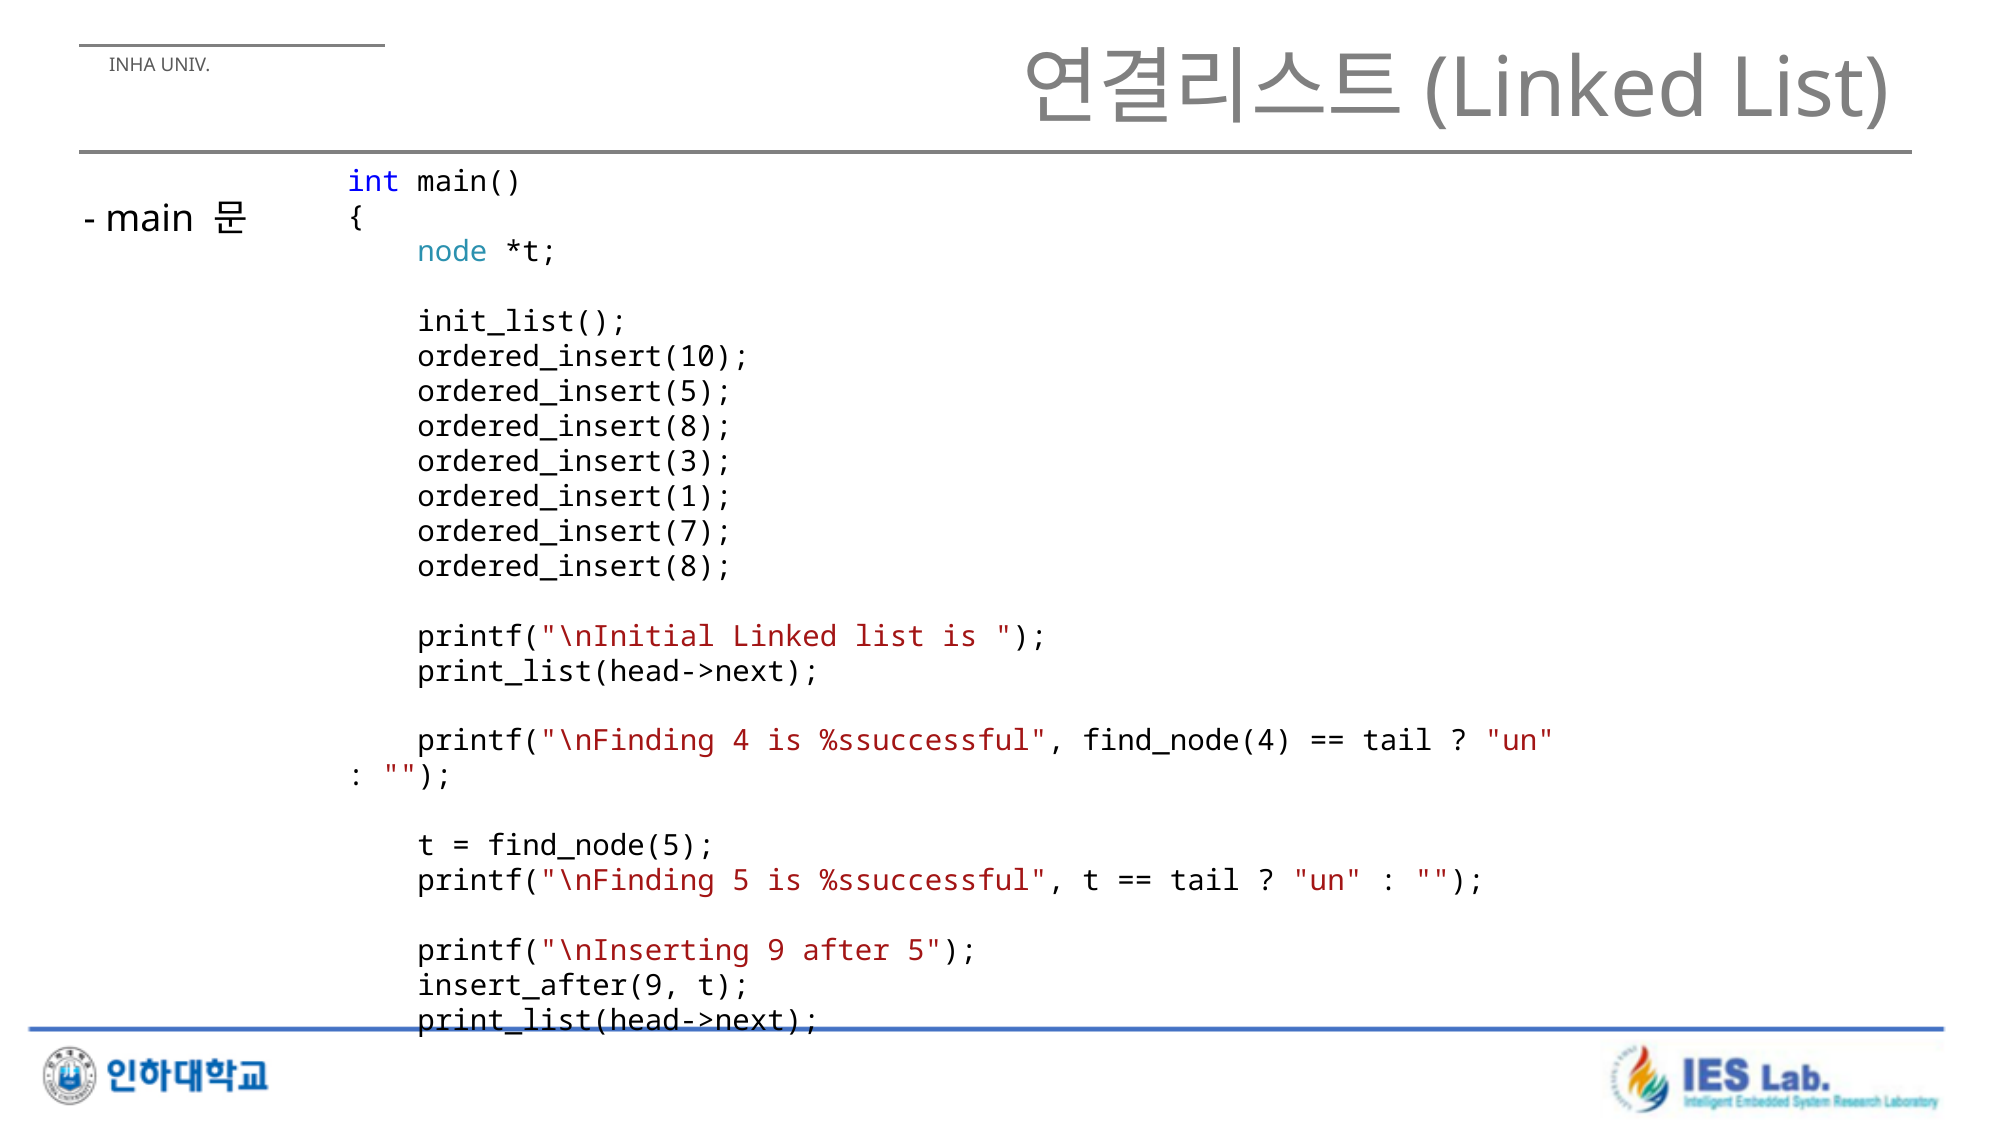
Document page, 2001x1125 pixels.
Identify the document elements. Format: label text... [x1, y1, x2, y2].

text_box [19, 1013, 1963, 1121]
text_box - main 문 [68, 186, 263, 247]
title 연결리스트(Linked List) [180, 39, 1906, 141]
text_box int main() { node *t; init_list(); ordered_insert(10); ordered_insert(5); ordered_insert(8); ordered_insert(3); ordered_insert(1); ordered_insert(7); ordered_insert(8); printf("\nInitial Linked list is "); print_list(head->next); printf("\nFinding 4 is %ssuccessful", find_node(4) == tail ? "un" : ""); t = find_node(5); printf("\nFinding 5 is %ssuccessful", t == tail ? "un" : ""); printf("\nInserting 9 after 5"); insert_after(9, t); print_list(head->next); [332, 154, 1579, 1013]
